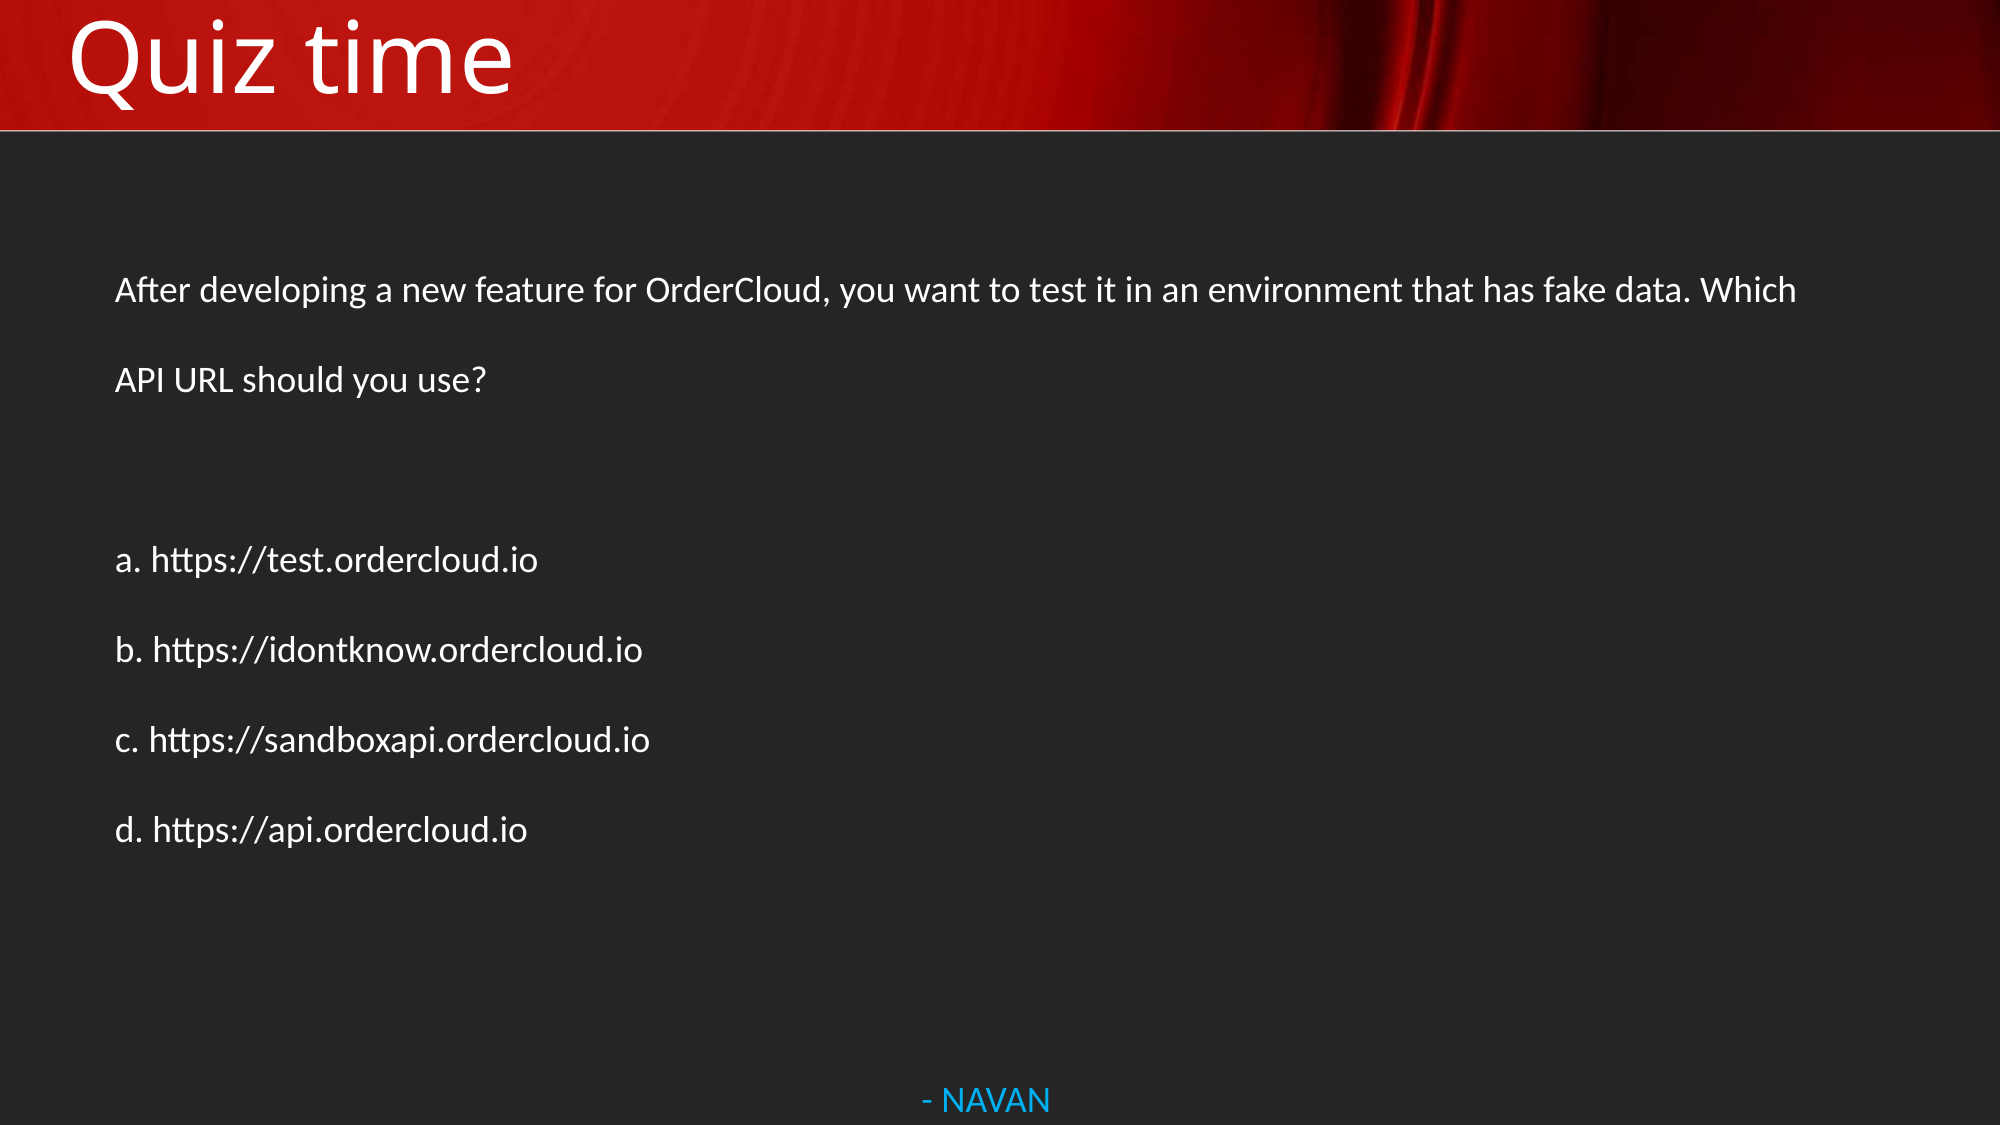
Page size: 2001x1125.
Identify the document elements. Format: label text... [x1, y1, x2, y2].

picture [0, 0, 2000, 130]
text_box After developing a new feature for OrderCloud, you want to test it in an environment that has fake data. Which API URL should you use? a. https://test.ordercloud.io b. https://idontknow.ordercloud.io c. https://sandboxapi.ordercloud.io d. https://api.ordercloud.io [99, 212, 1863, 858]
footer - NAVAN [666, 1074, 1307, 1121]
title Quiz time [66, 0, 1934, 115]
